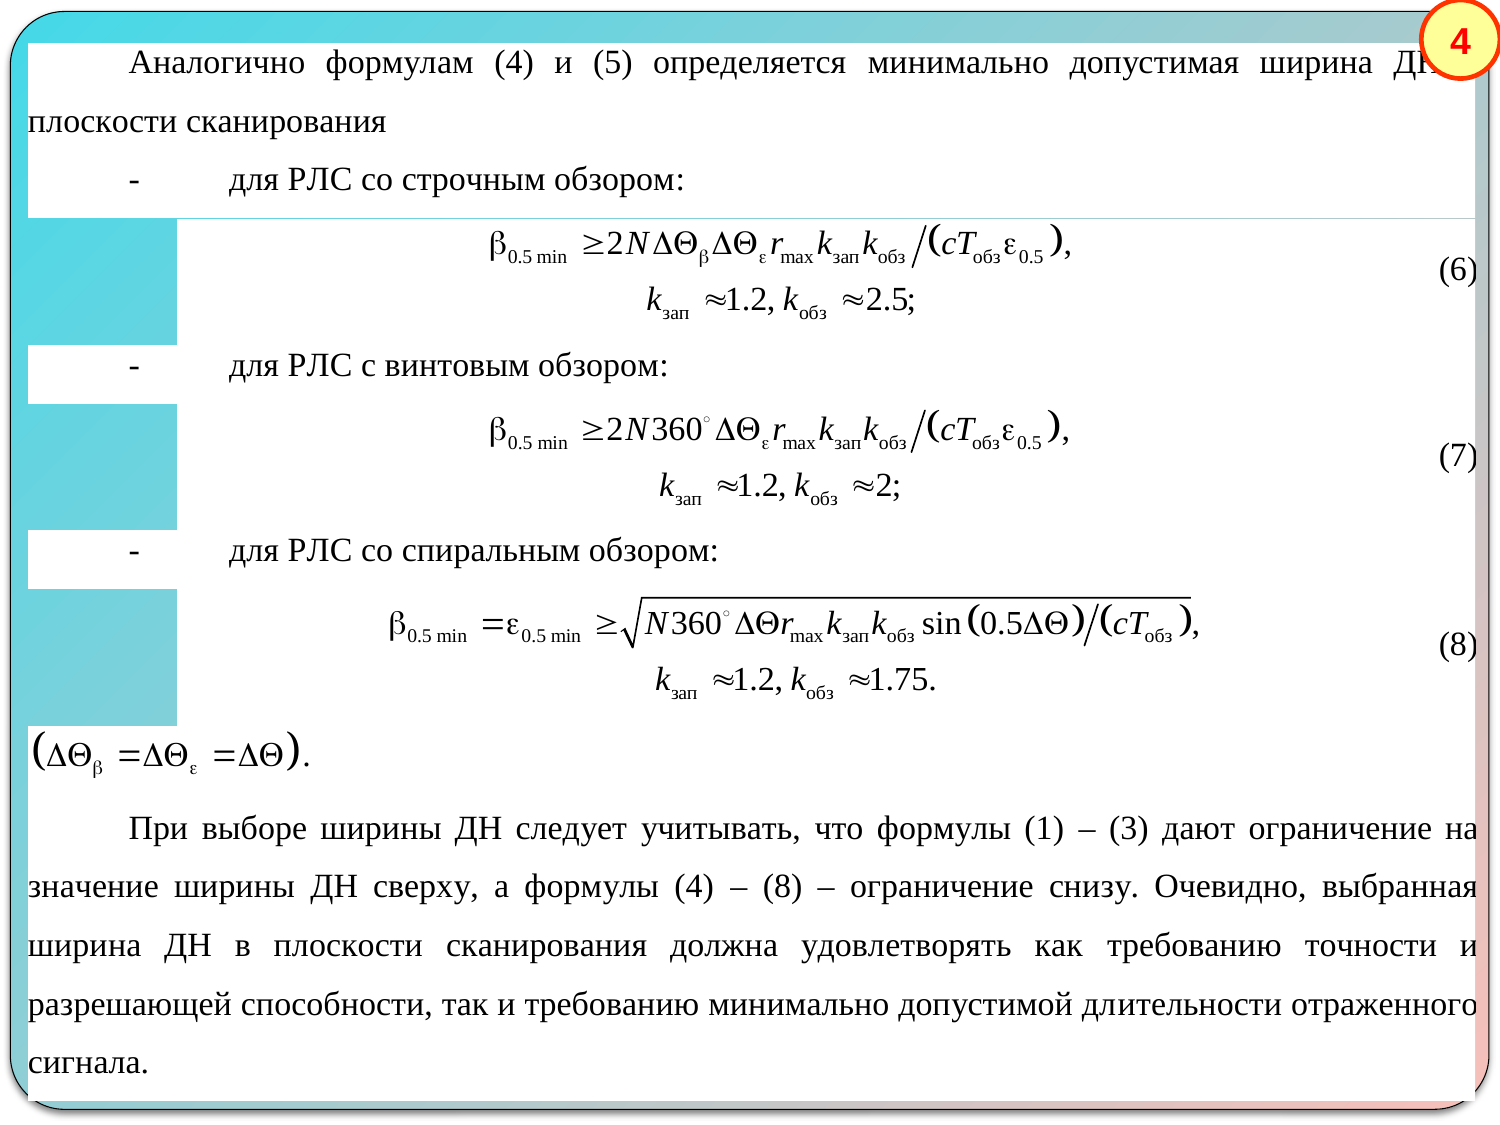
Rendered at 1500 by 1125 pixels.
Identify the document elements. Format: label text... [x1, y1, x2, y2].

picture [27, 42, 1476, 1104]
text_box 4 [1421, 0, 1500, 74]
